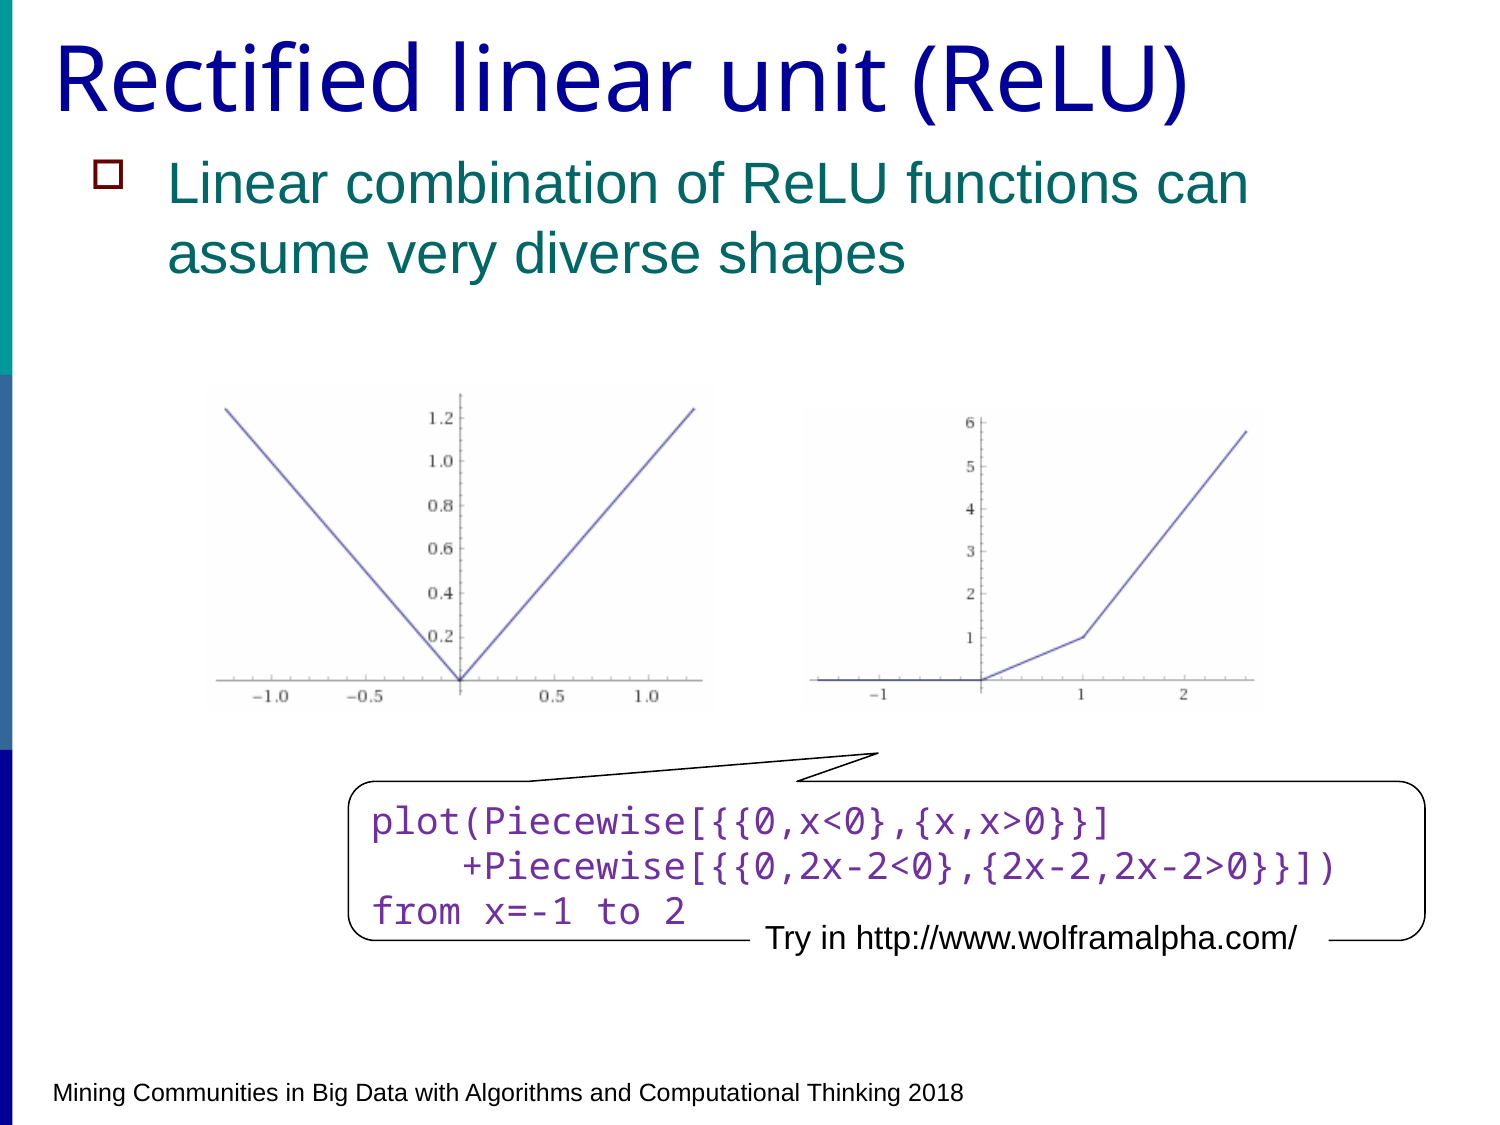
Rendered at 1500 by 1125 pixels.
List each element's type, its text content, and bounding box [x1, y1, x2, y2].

title Rectified linear unit (ReLU) [37, 24, 1463, 138]
text_box plot(Piecewise[{{0,x<0},{x,x>0}}] +Piecewise[{{0,2x-2<0},{2x-2,2x-2>0}}]) from x=-1 to 2 [348, 753, 1426, 941]
picture [802, 408, 1264, 711]
picture [206, 385, 715, 711]
text_box Try in http://www.wolframalpha.com/ [750, 908, 1329, 964]
